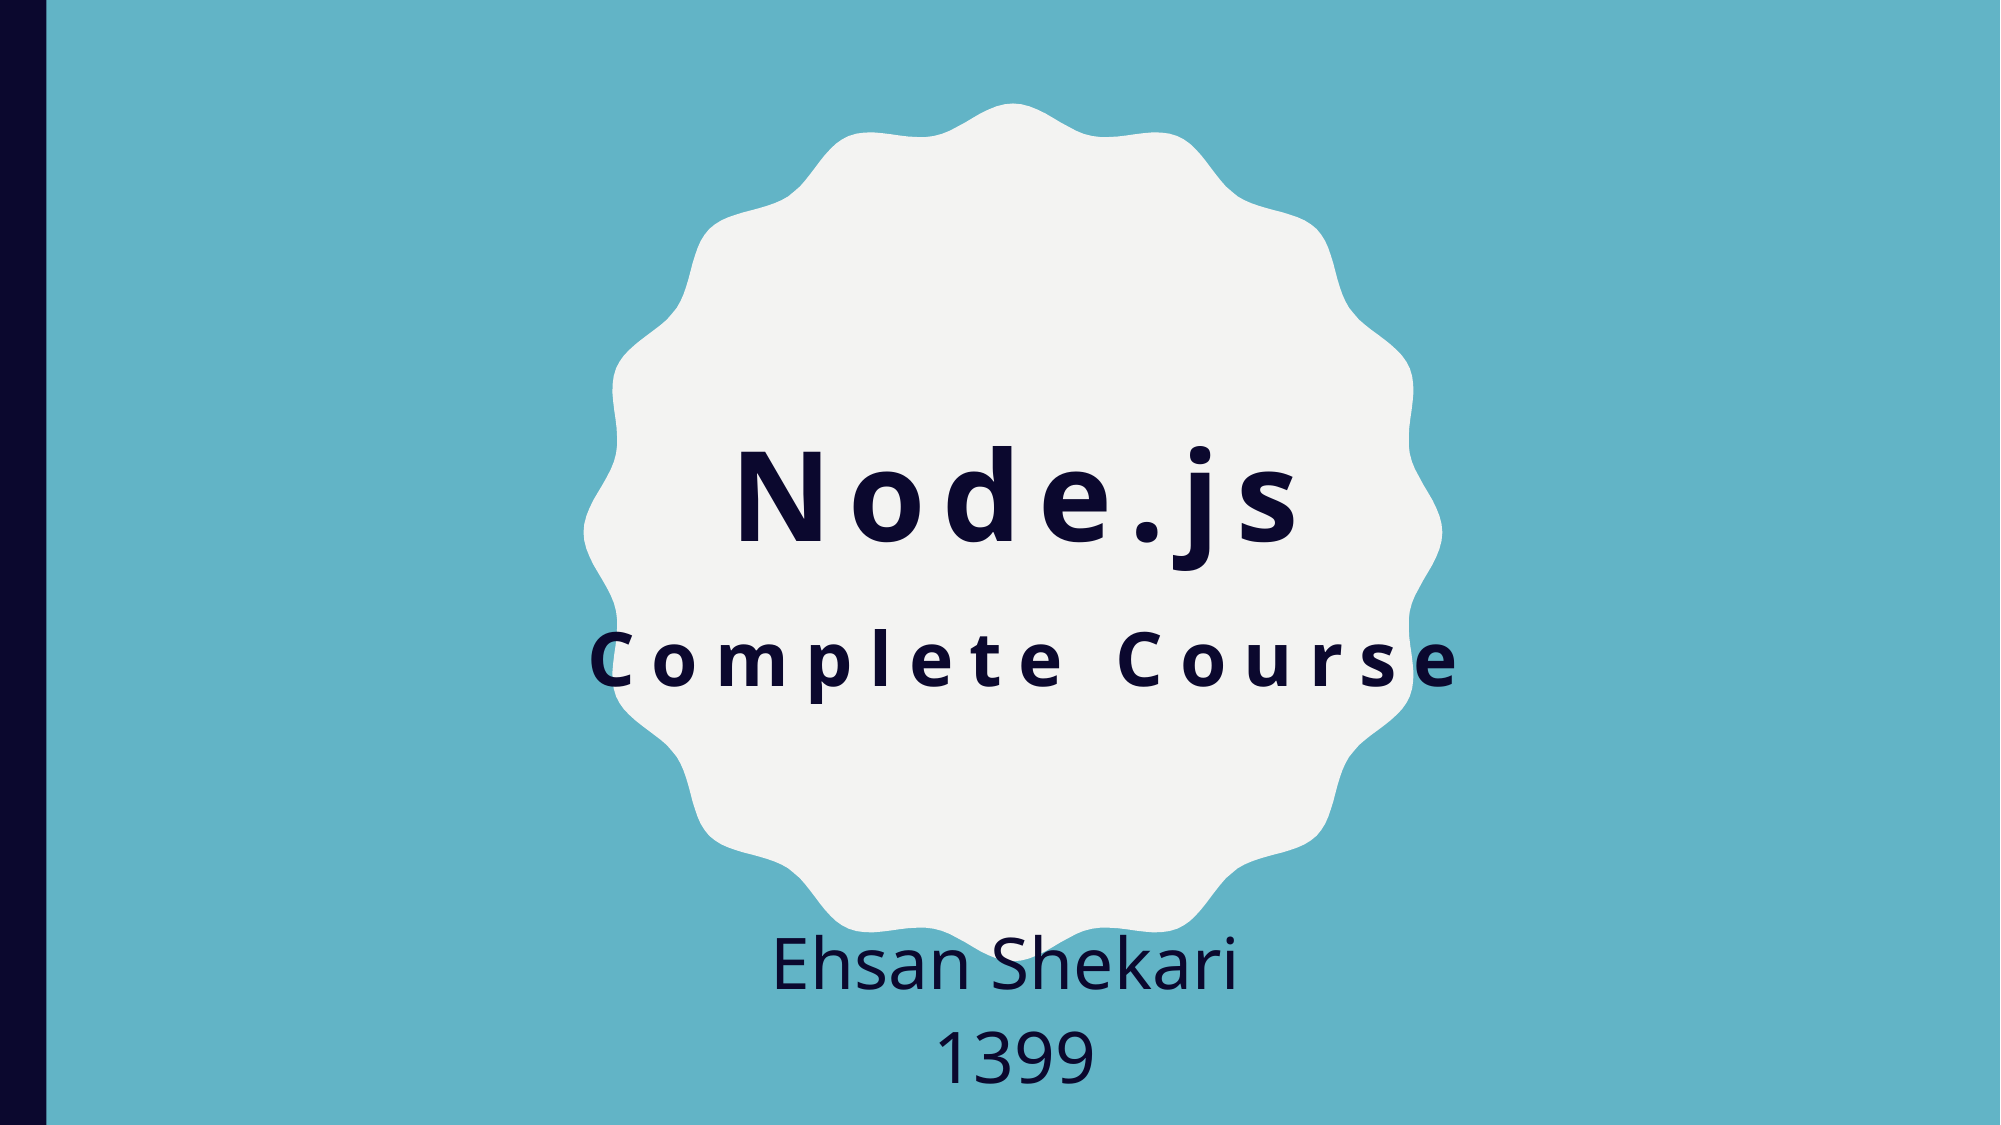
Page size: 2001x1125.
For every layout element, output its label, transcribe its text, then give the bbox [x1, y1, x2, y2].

subtitle Ehsan Shekari 1399 [354, 910, 1675, 1107]
title Node.js Complete Course [176, 186, 1870, 857]
